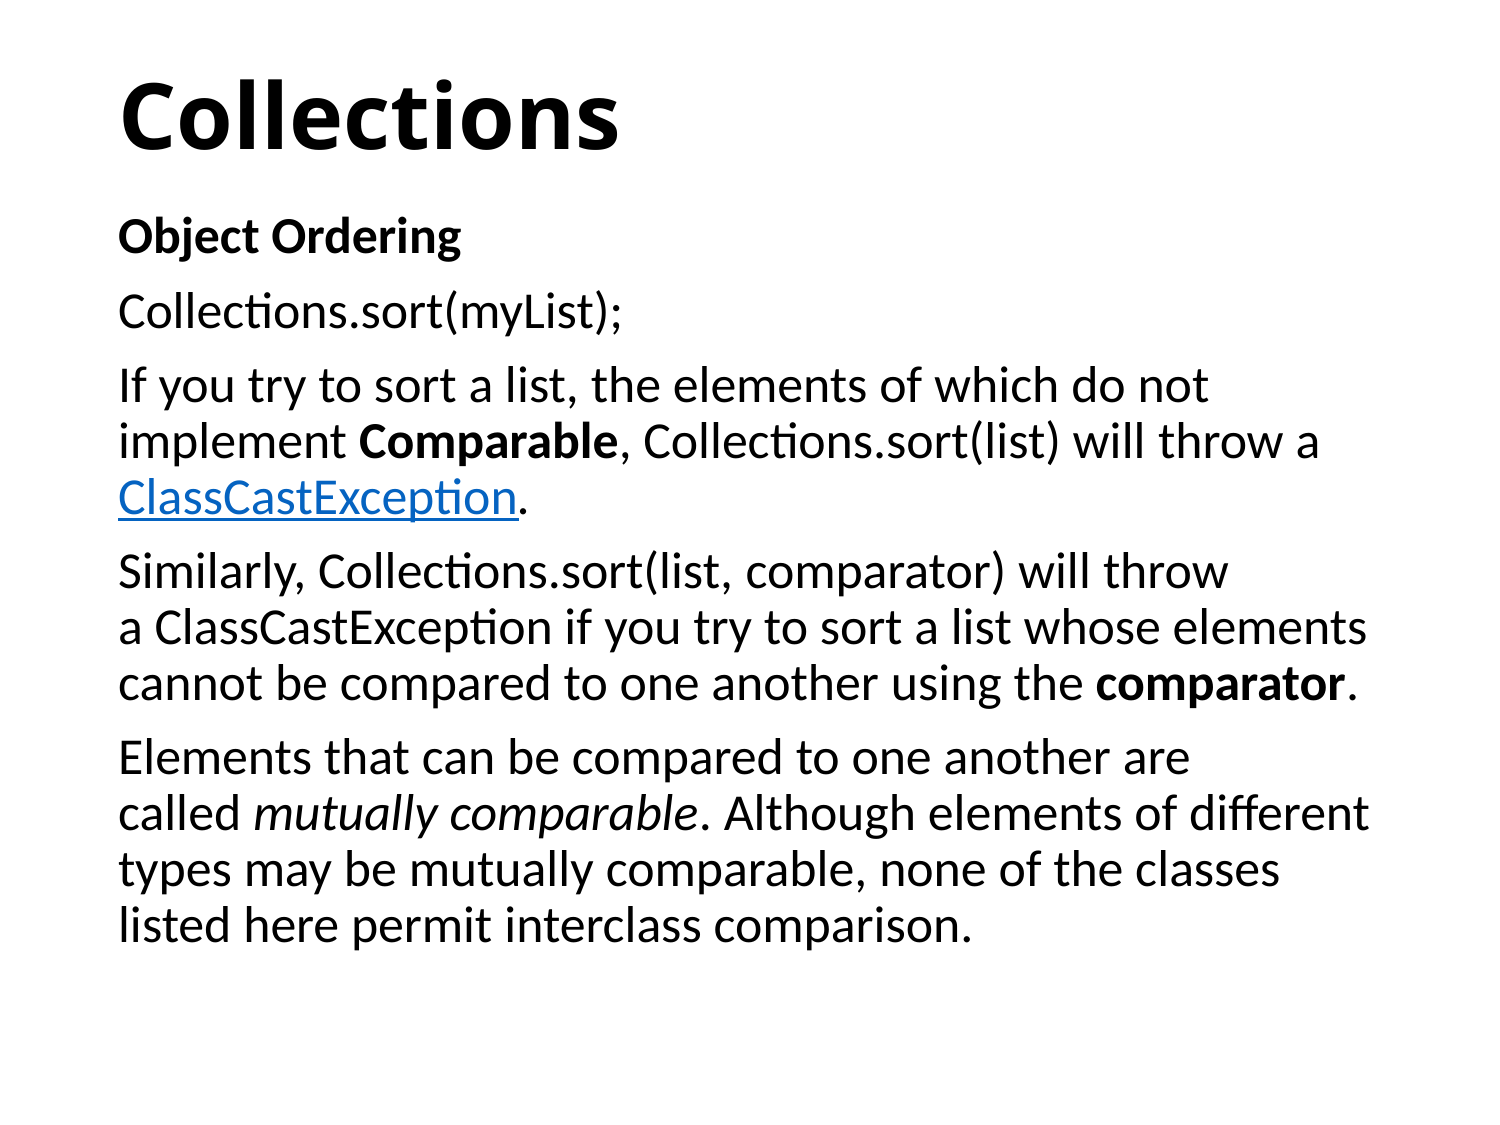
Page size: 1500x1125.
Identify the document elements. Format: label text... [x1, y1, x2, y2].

list Object Ordering Collections.sort(myList); If you try to sort a list, the elements of which do not implement Comparable, Collections.sort(list) will throw a ClassCastException. Similarly, Collections.sort(list, comparator) will throw a ClassCastException if you try to sort a list whose elements cannot be compared to one another using the comparator. Elements that can be compared to one another are called mutually comparable. Although elements of different types may be mutually comparable, none of the classes listed here permit interclass comparison. [103, 201, 1397, 1014]
title Collections [103, 59, 1397, 180]
